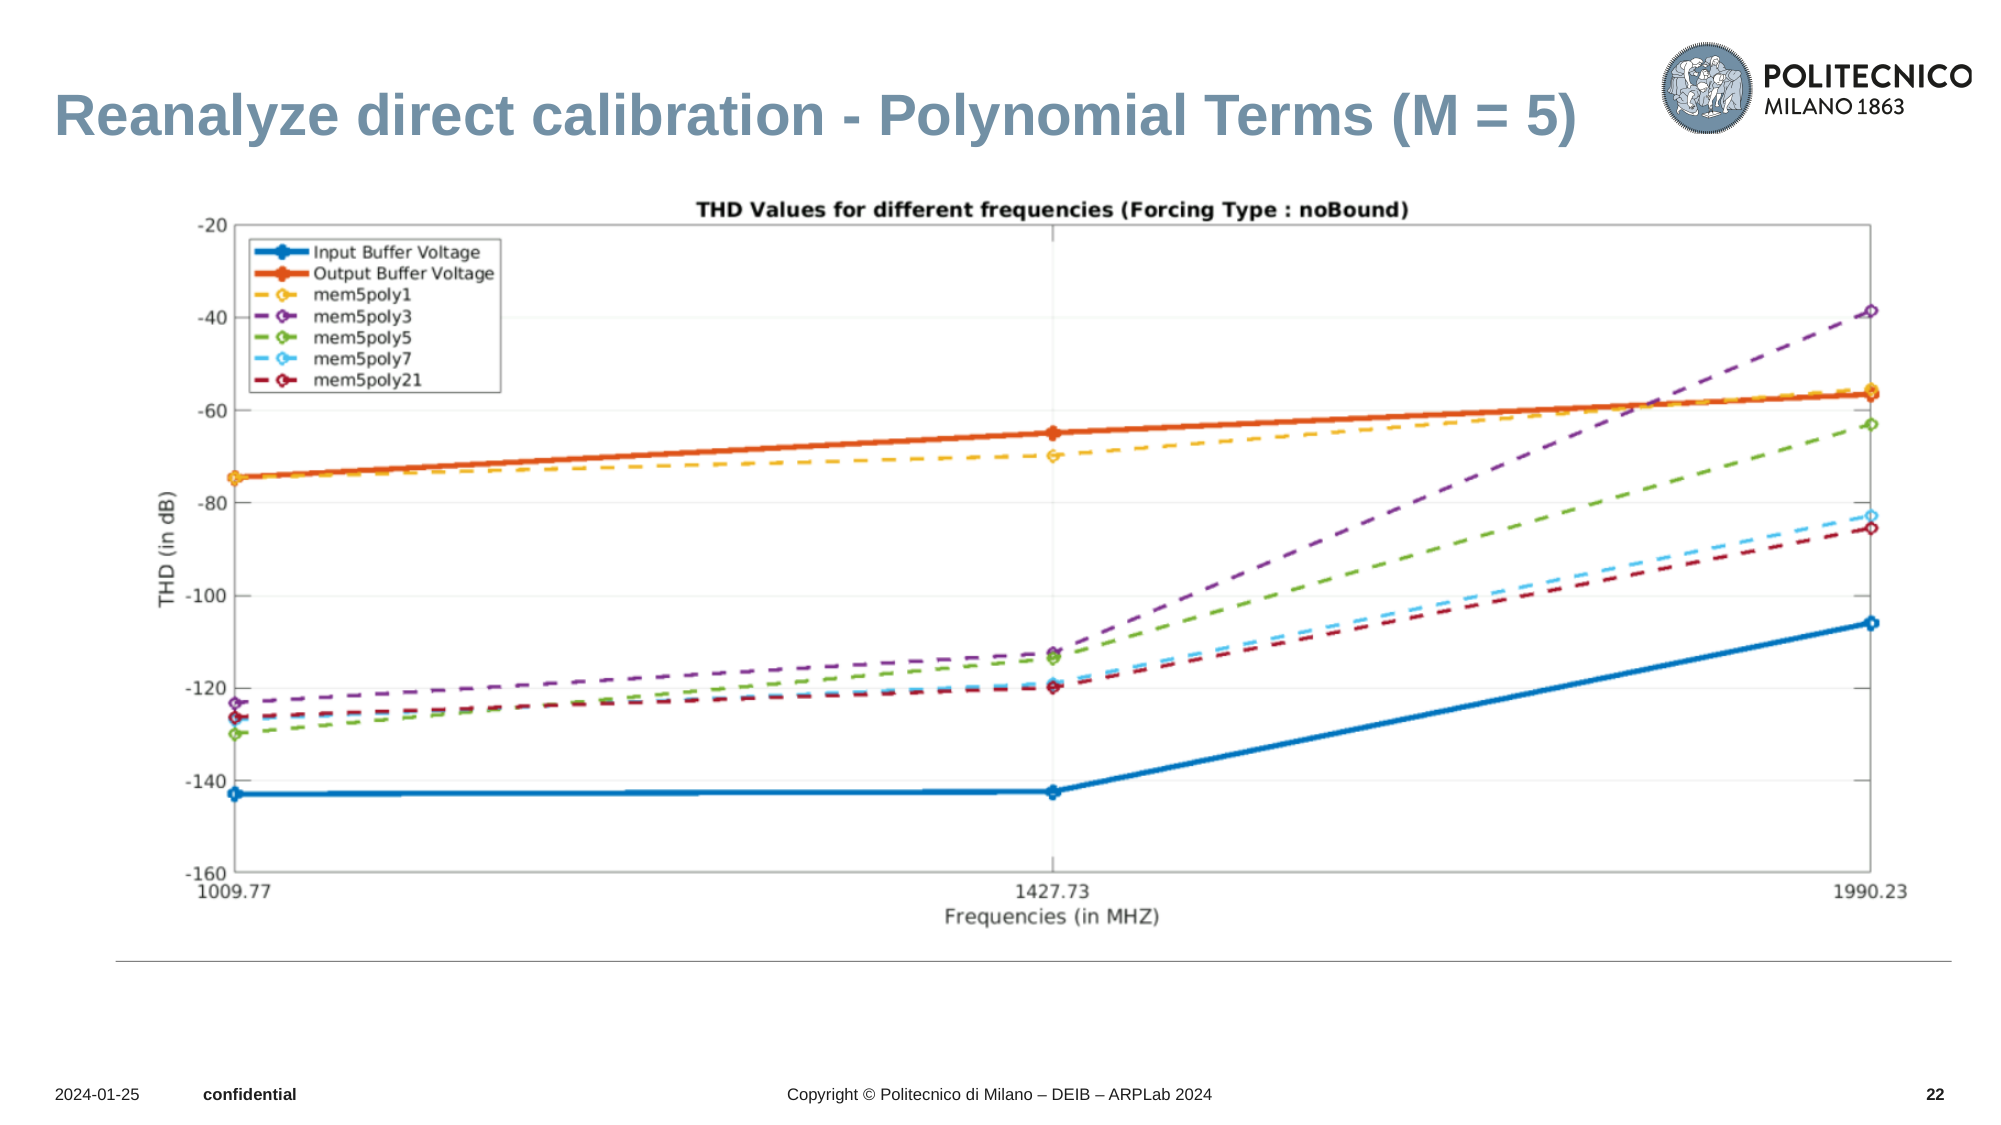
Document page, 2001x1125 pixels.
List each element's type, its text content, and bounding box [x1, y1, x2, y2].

picture [115, 188, 1952, 962]
title Reanalyze direct calibration - Polynomial Terms (M = 5) [55, 30, 1694, 149]
